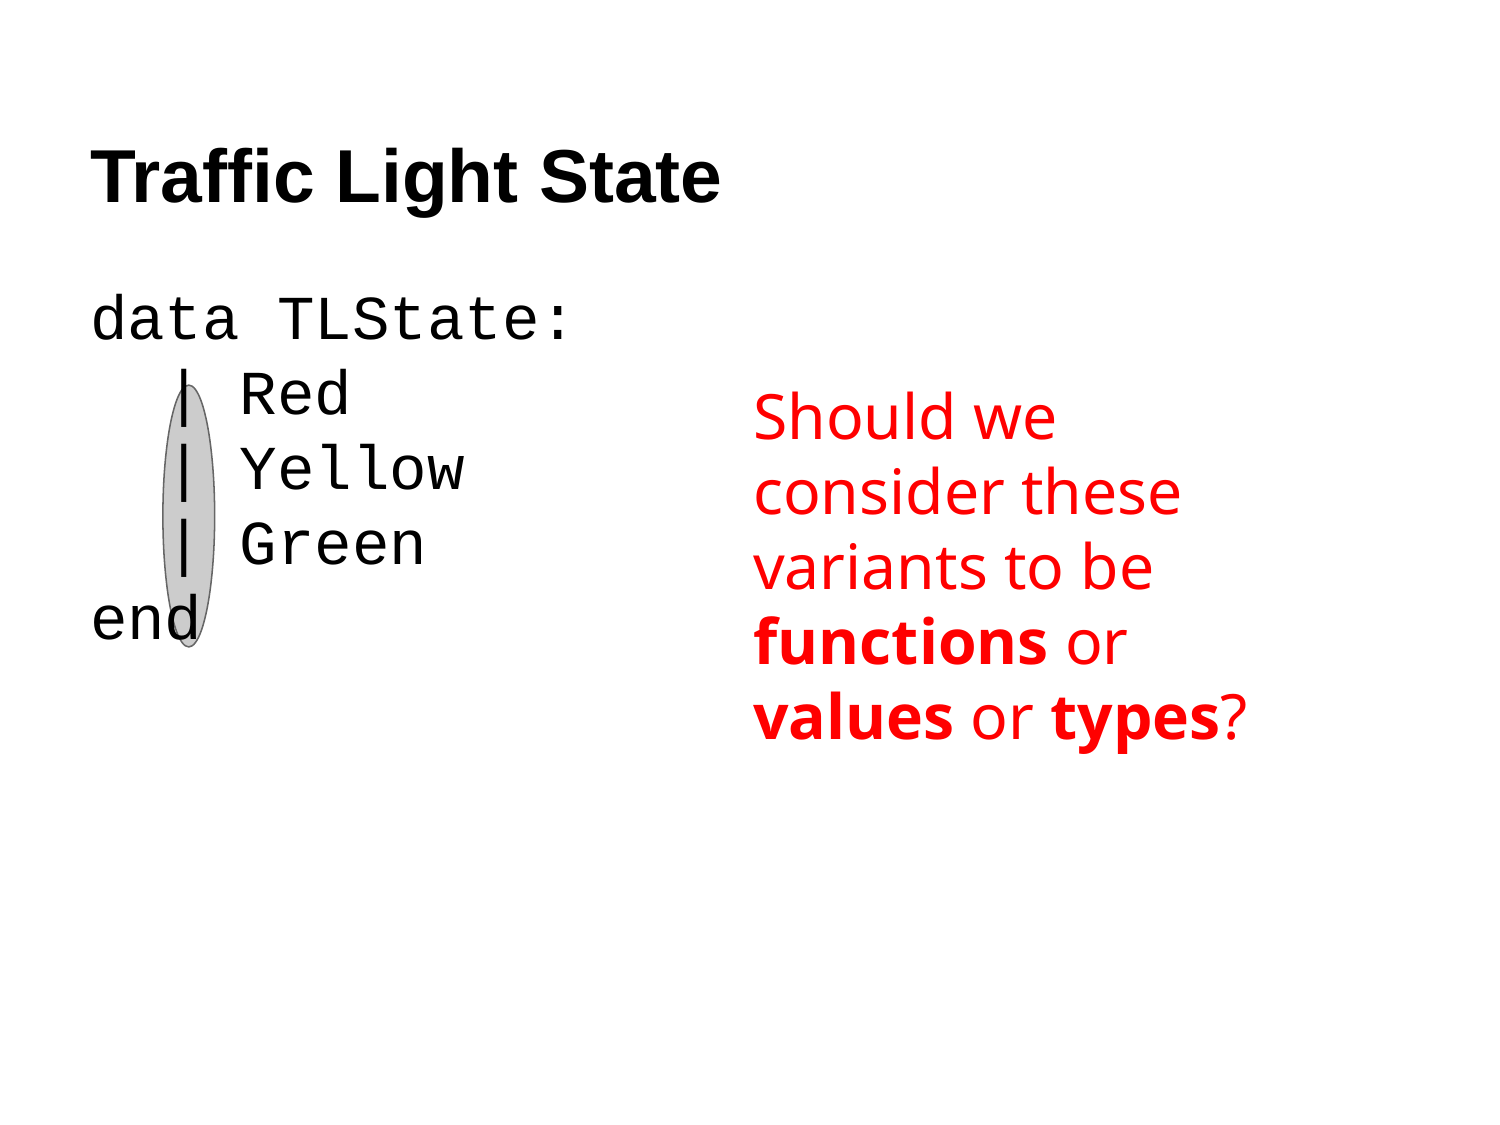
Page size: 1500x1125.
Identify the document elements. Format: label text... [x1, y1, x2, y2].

title Traffic Light State [75, 45, 1425, 233]
list data TLState: | Red | Yellow | Green end [75, 262, 1425, 1078]
text_box Should we consider these variants to be functions or values or types? [738, 362, 1278, 687]
